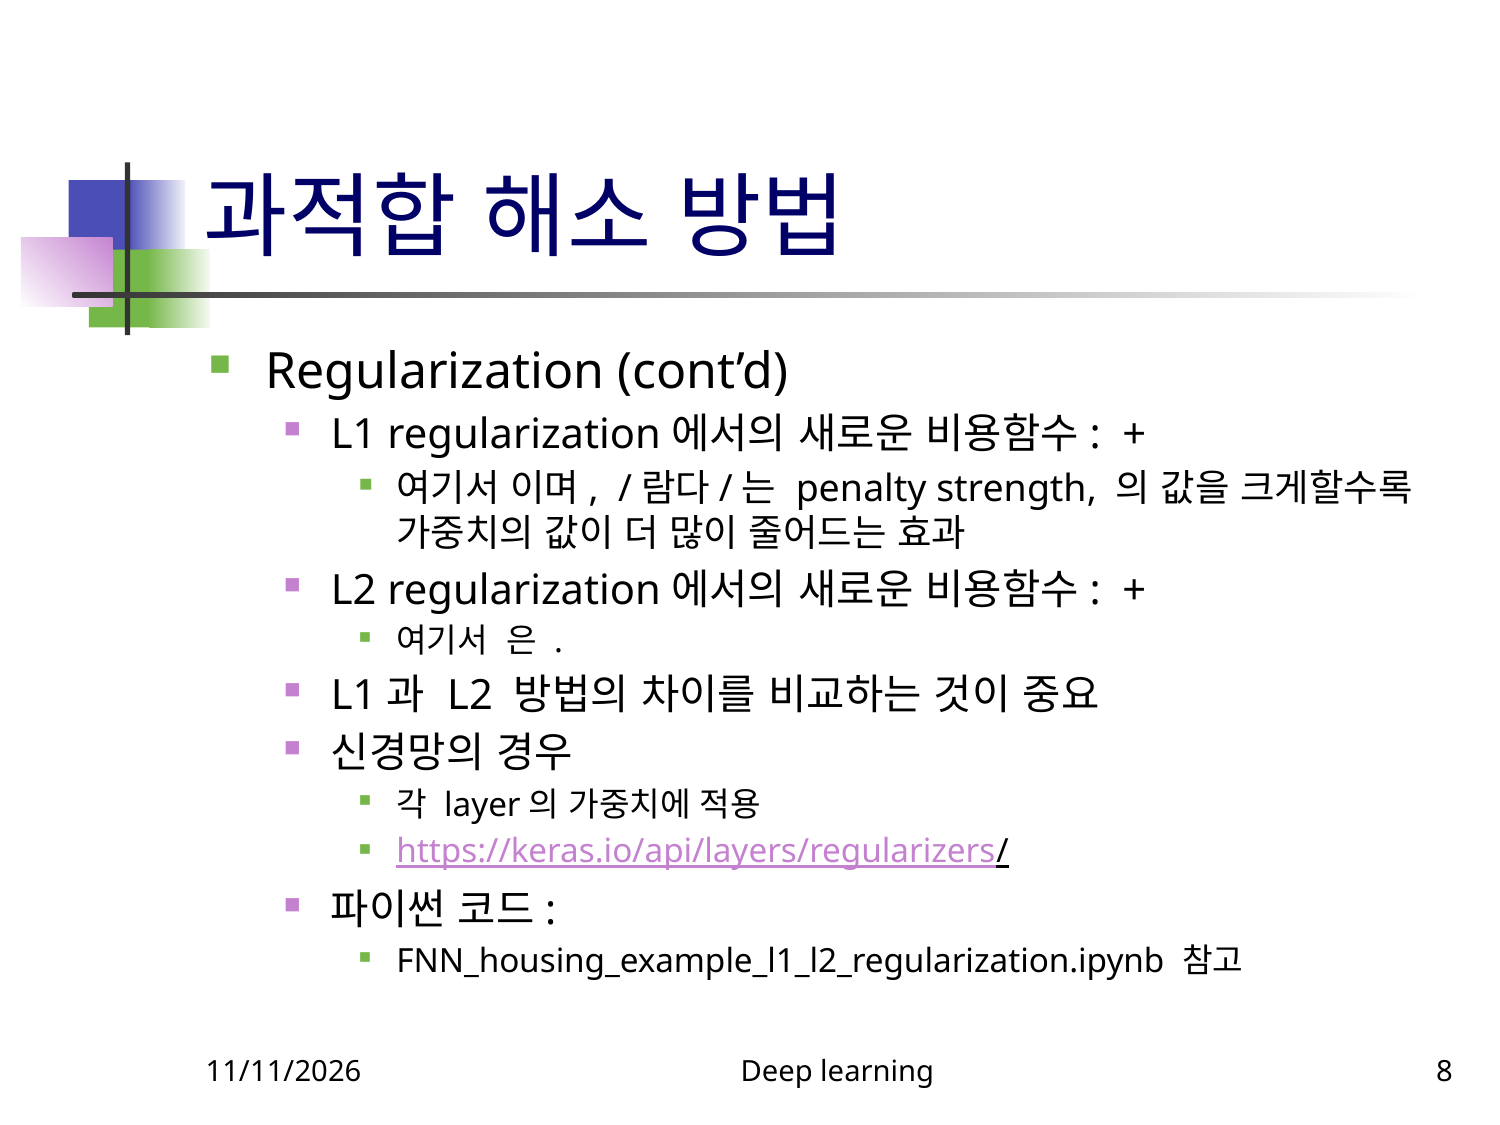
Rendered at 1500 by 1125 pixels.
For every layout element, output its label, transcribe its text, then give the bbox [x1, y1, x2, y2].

footer Deep learning [600, 1024, 1075, 1100]
slide_number 8 [1155, 1024, 1468, 1100]
title 과적합 해소 방법 [188, 35, 1468, 275]
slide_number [190, 1024, 504, 1100]
